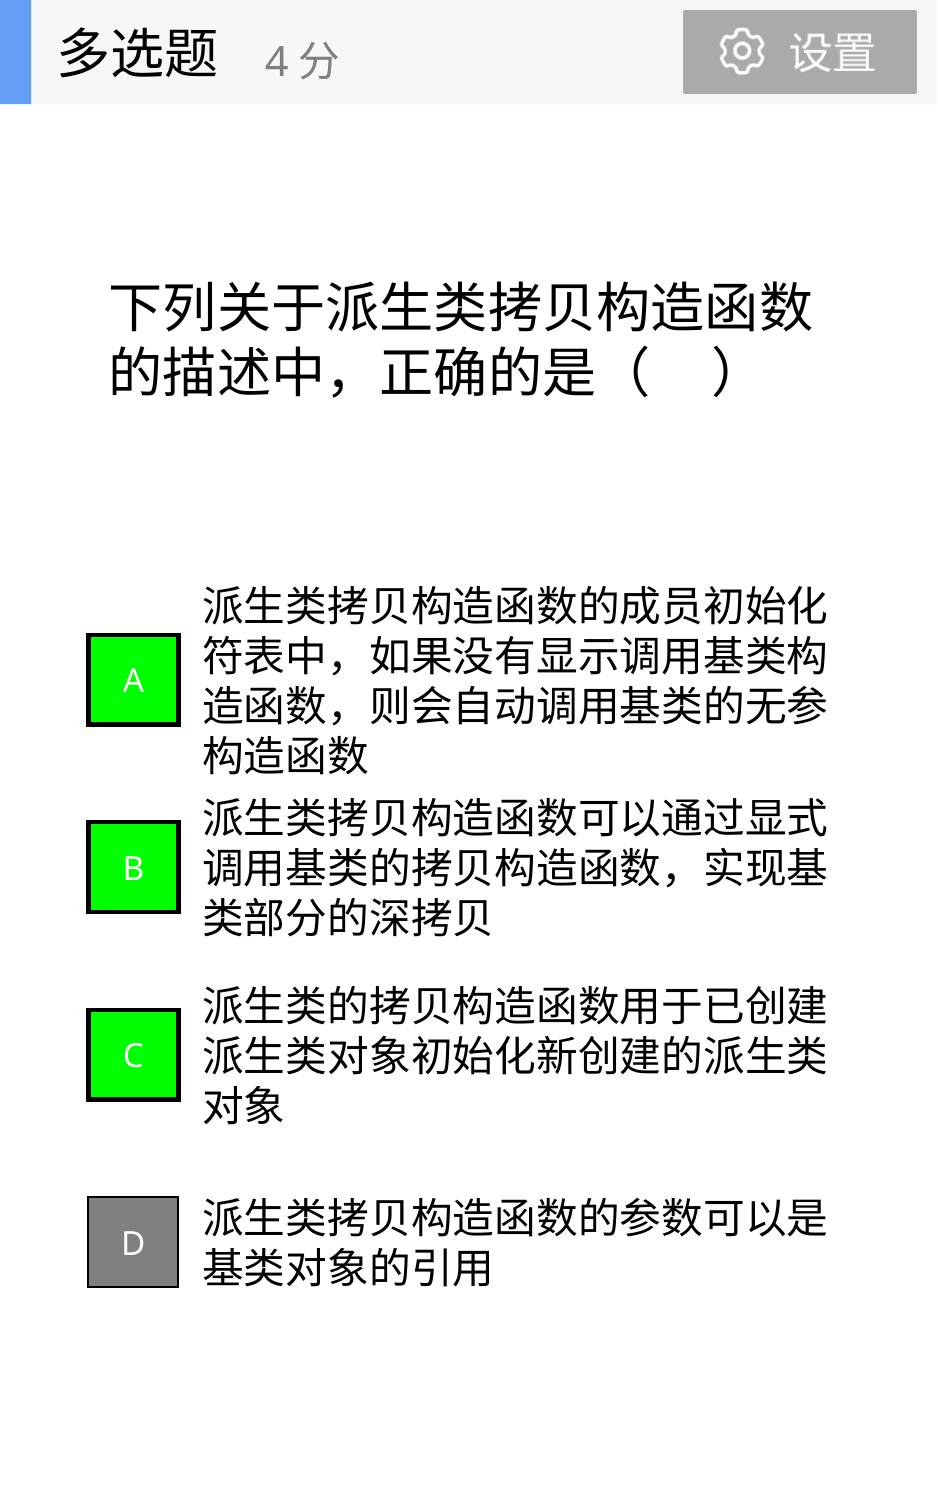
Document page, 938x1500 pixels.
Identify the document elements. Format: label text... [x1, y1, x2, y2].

picture [683, 10, 917, 94]
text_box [0, 0, 938, 105]
text_box 派生类拷贝构造函数的参数可以是基类对象的引用 [187, 1171, 844, 1313]
text_box 下列关于派生类拷贝构造函数的描述中，正确的是（ ） [93, 105, 844, 573]
text_box 派生类拷贝构造函数可以通过显式调用基类的拷贝构造函数，实现基类部分的深拷贝 [187, 796, 844, 938]
text_box A [87, 634, 179, 726]
text_box C [87, 1009, 179, 1101]
text_box 派生类拷贝构造函数的成员初始化符表中，如果没有显示调用基类构造函数，则会自动调用基类的无参构造函数 [187, 609, 844, 750]
text_box B [87, 821, 179, 913]
text_box 派生类的拷贝构造函数用于已创建派生类对象初始化新创建的派生类对象 [187, 984, 844, 1125]
text_box D [87, 1196, 179, 1288]
